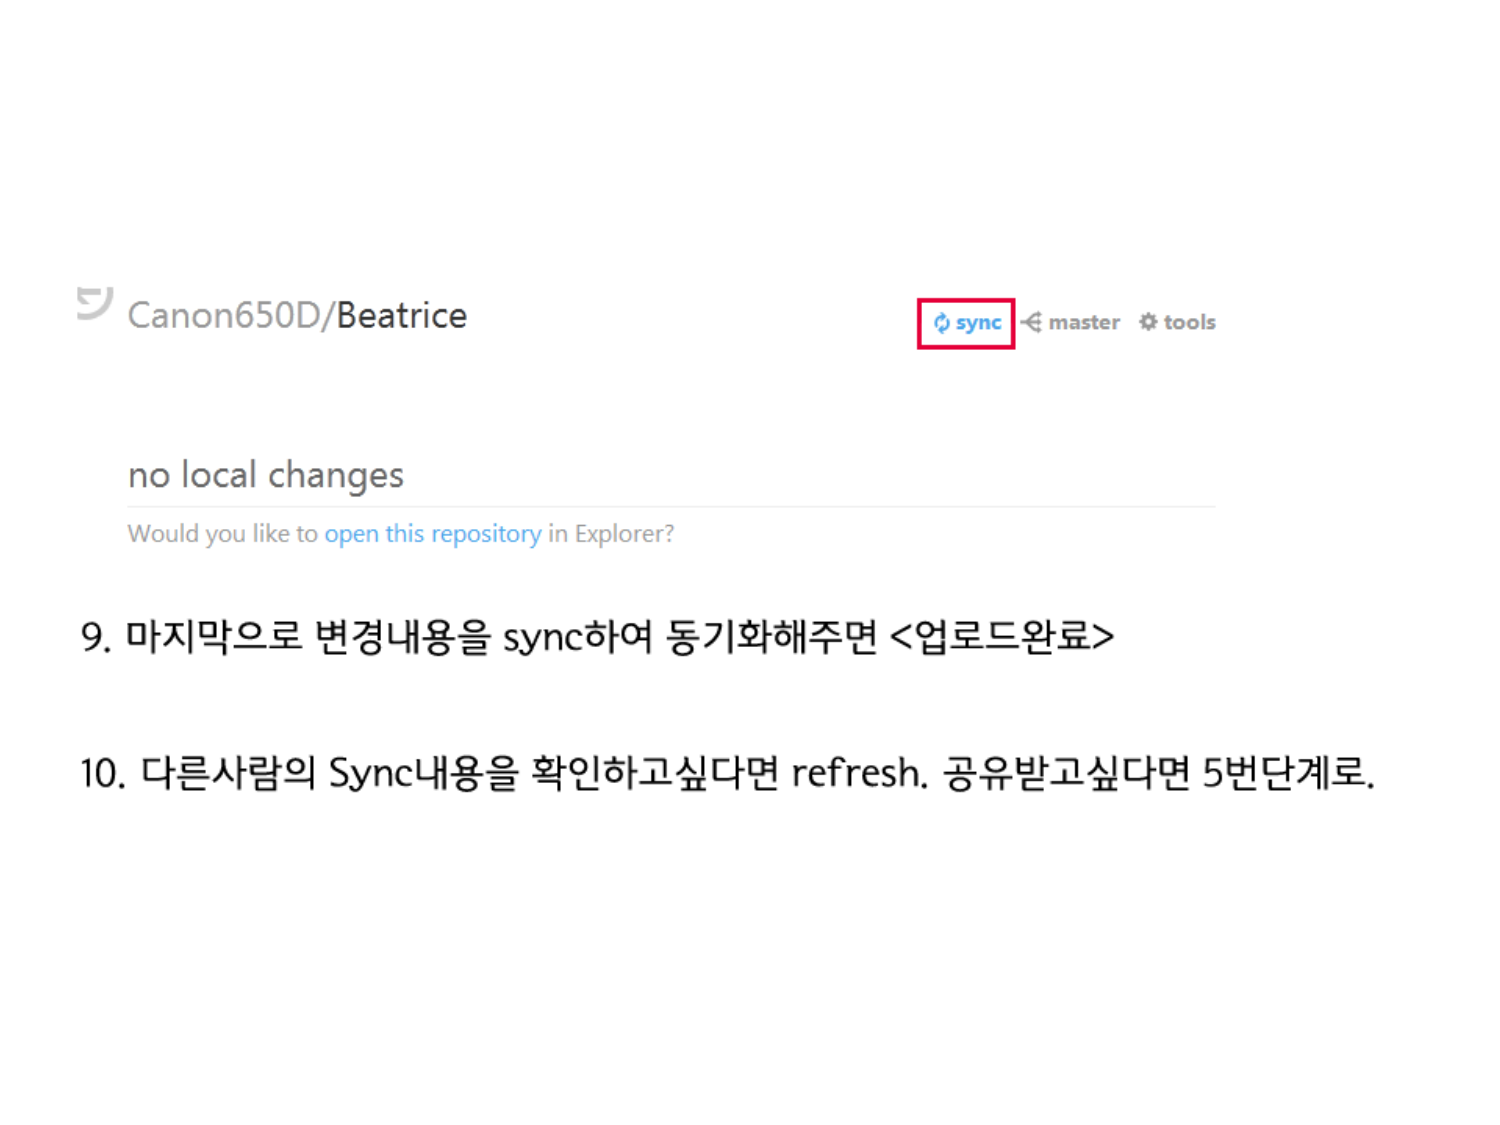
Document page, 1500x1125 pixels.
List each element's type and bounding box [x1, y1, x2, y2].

picture [62, 277, 1438, 848]
